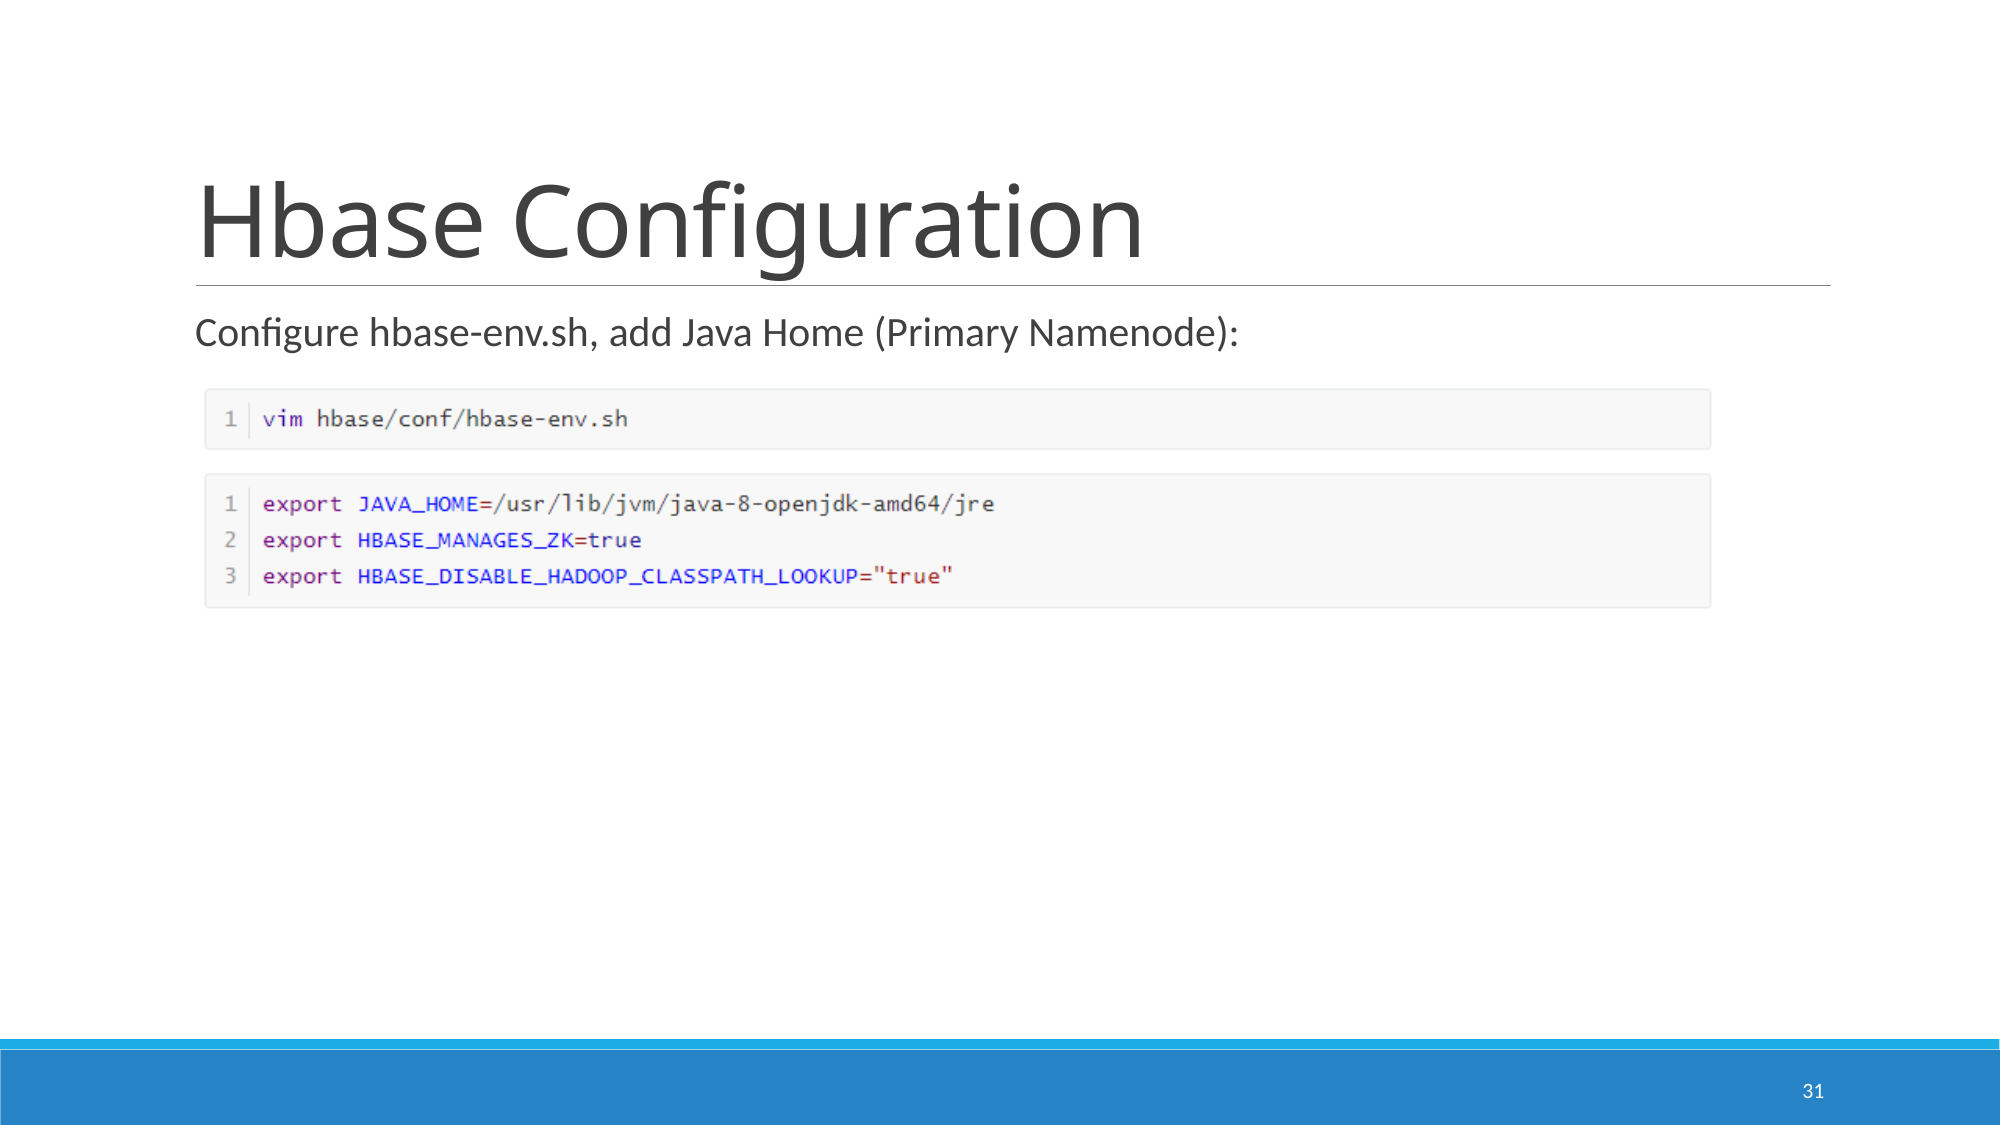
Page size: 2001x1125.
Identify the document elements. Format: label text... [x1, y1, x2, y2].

list Configure hbase-env.sh, add Java Home (Primary Namenode): [180, 302, 1830, 963]
title Hbase Configuration [180, 47, 1830, 285]
slide_number 31 [1624, 1059, 1840, 1120]
picture [196, 381, 1719, 616]
